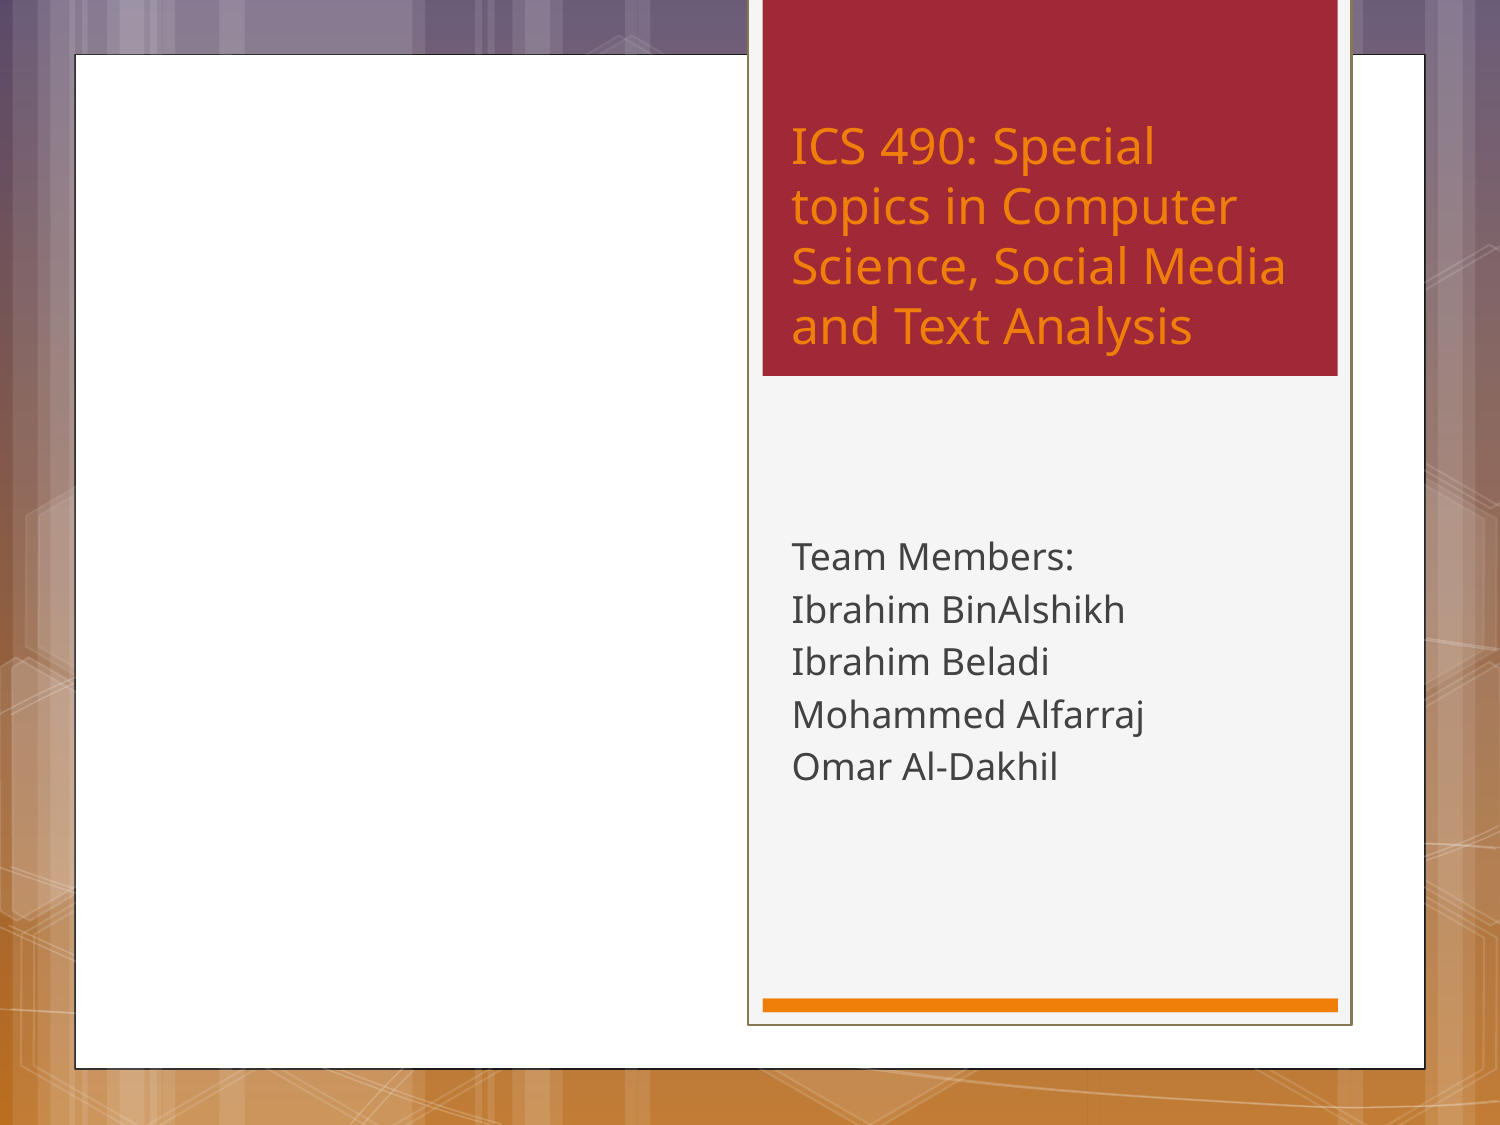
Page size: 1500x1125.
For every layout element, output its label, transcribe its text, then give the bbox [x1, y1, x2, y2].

subtitle Team Members: Ibrahim BinAlshikh Ibrahim Beladi Mohammed Alfarraj Omar Al-Dakhil [776, 525, 1320, 887]
title ICS 490: Special topics in Computer Science, Social Media and Text Analysis [776, 338, 1320, 525]
